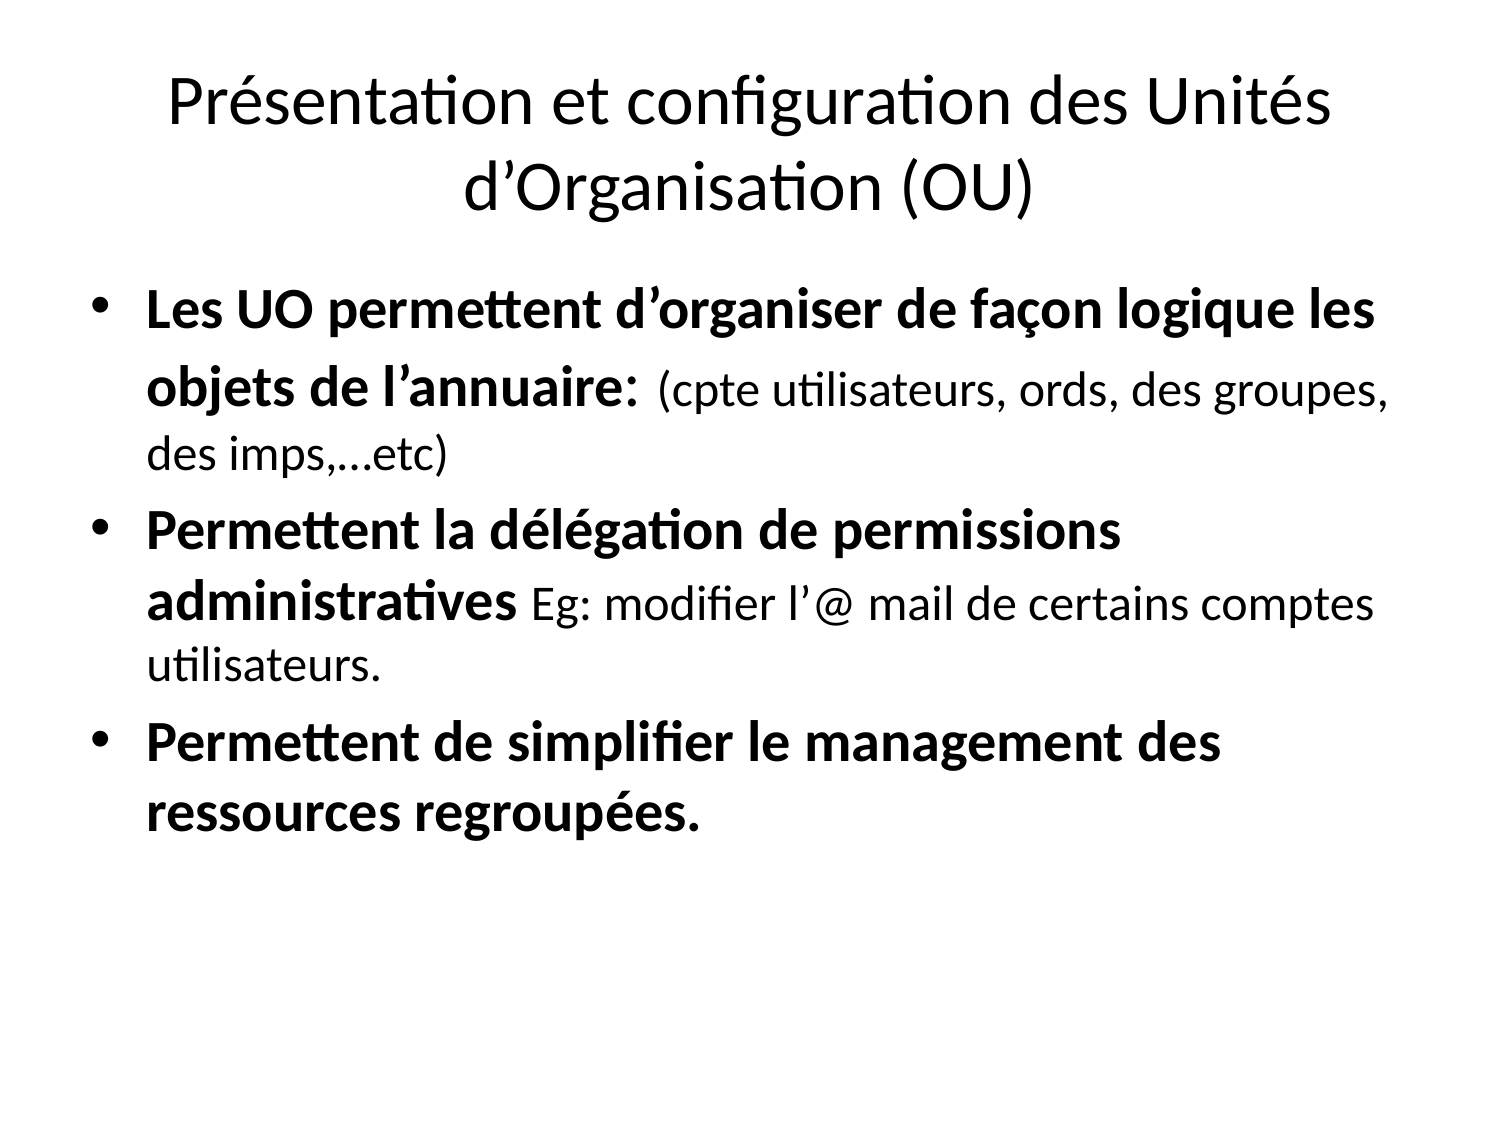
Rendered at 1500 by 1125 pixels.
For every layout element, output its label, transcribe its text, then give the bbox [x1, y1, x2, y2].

list Les UO permettent d’organiser de façon logique les objets de l’annuaire: (cpte utilisateurs, ords, des groupes, des imps,…etc) Permettent la délégation de permissions administratives Eg: modifier l’@ mail de certains comptes utilisateurs. Permettent de simplifier le management des ressources regroupées. [75, 262, 1425, 1005]
title Présentation et configuration des Unités d’Organisation (OU) [75, 45, 1425, 233]
